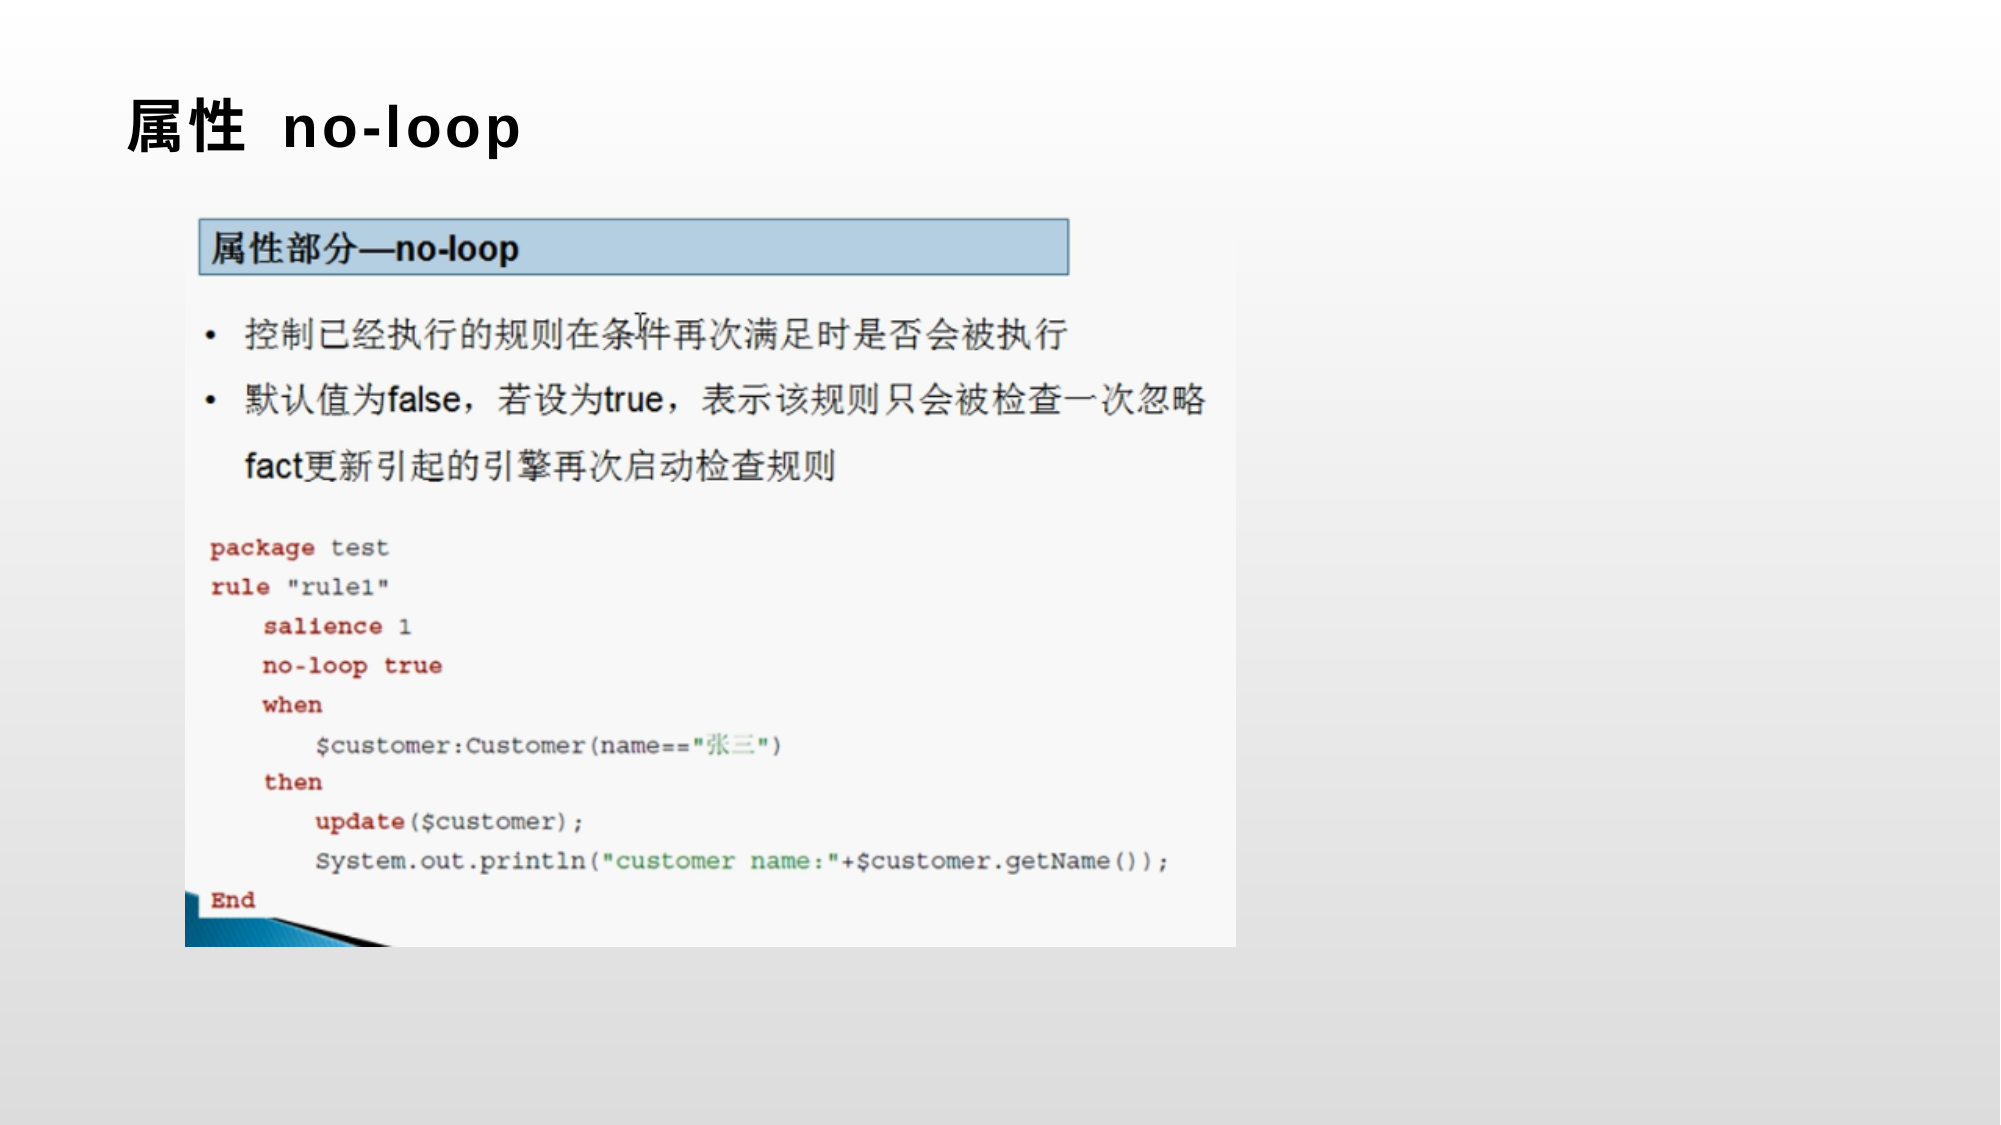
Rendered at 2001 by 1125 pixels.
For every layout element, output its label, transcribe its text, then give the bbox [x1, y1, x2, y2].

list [185, 208, 1236, 947]
title 属性 no-loop [109, 70, 1891, 178]
